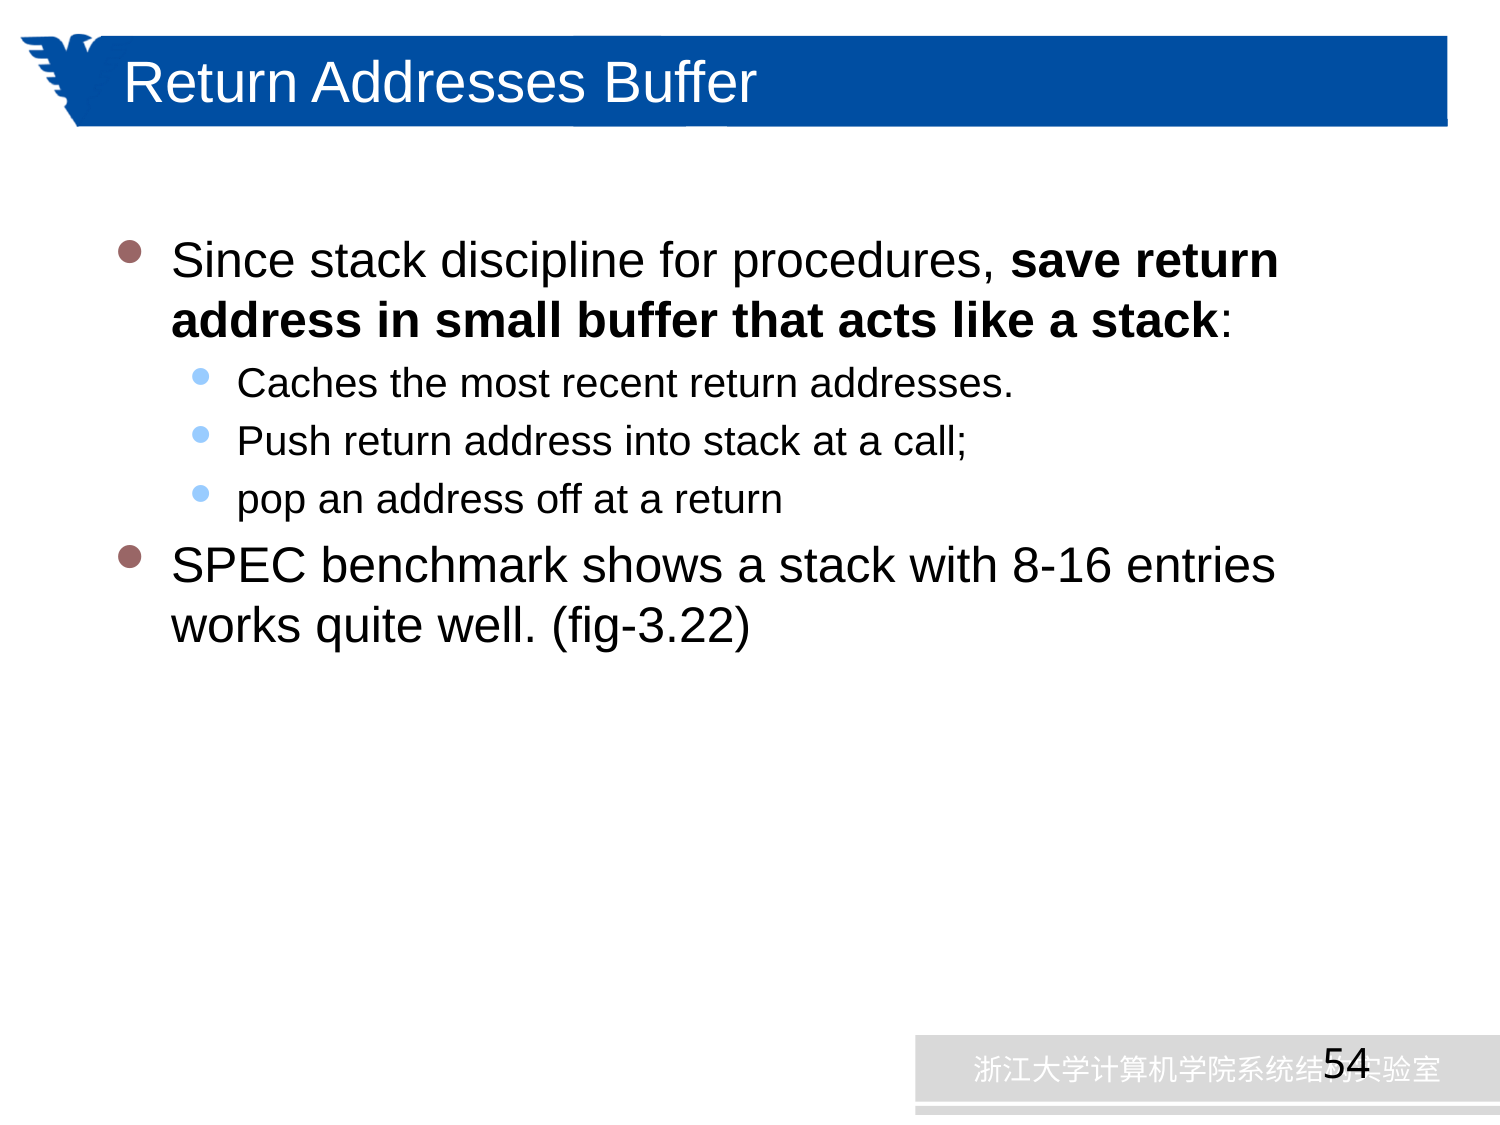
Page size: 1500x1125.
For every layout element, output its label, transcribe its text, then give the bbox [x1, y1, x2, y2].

title Return Addresses Buffer [108, 38, 1406, 121]
list Since stack discipline for procedures, save return address in small buffer that acts like a stack: Caches the most recent return addresses. Push return address into stack at a call; pop an address off at a return SPEC benchmark shows a stack with 8-16 entries works quite well. (fig-3.22) [99, 219, 1400, 945]
picture [5, 19, 148, 127]
